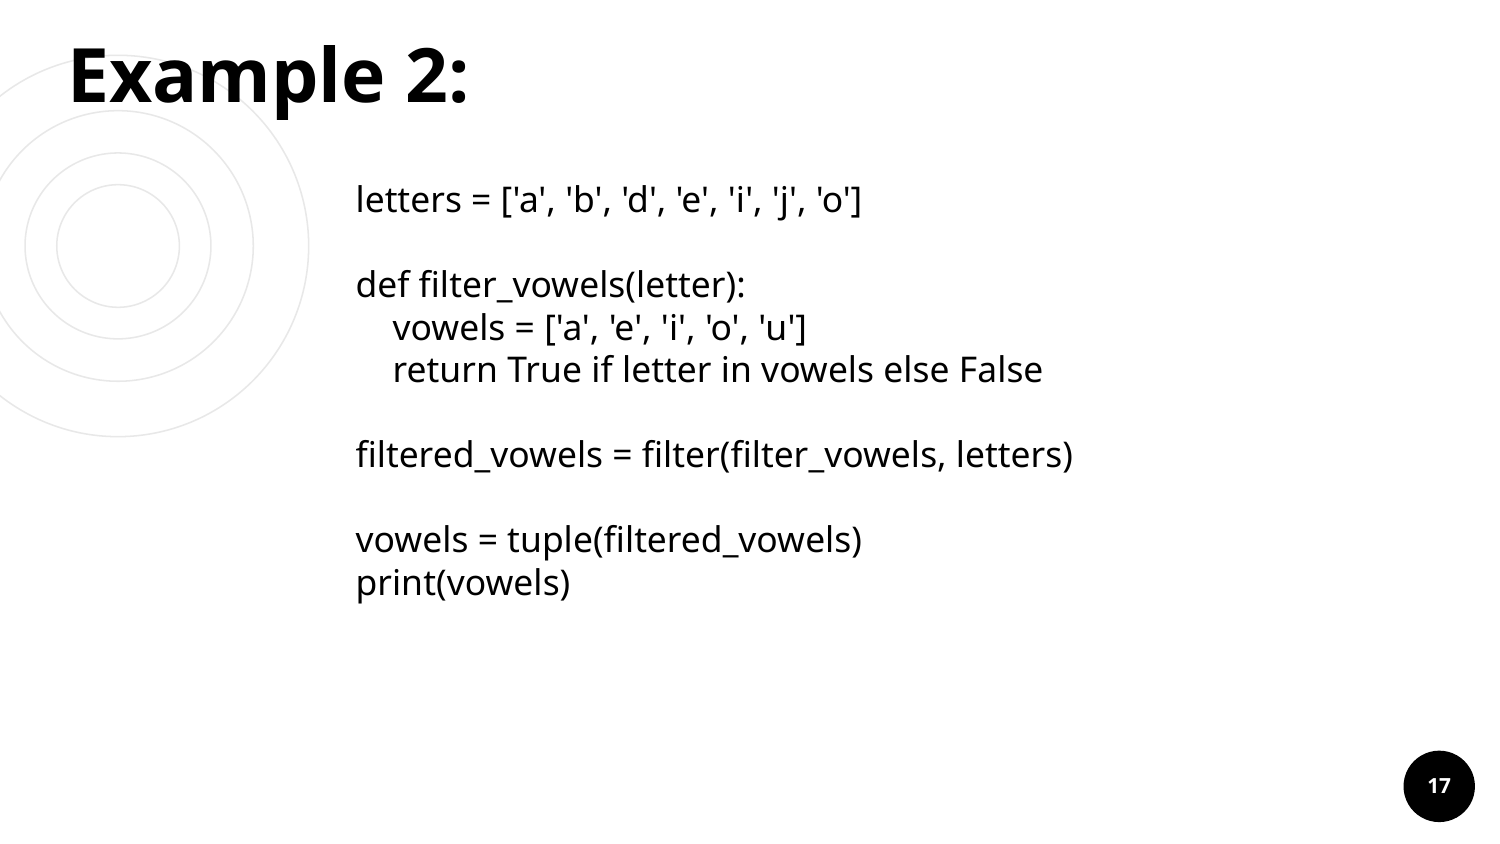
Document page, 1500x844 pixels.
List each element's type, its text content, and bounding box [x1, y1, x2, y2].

slide_number ‹#› [1403, 750, 1475, 823]
title Example 2: [52, 20, 909, 133]
text_box letters = ['a', 'b', 'd', 'e', 'i', 'j', 'o'] def filter_vowels(letter): vowels = ['a', 'e', 'i', 'o', 'u'] return True if letter in vowels else False filtered_vowels = filter(filter_vowels, letters) vowels = tuple(filtered_vowels) print(vowels) [340, 162, 1302, 661]
